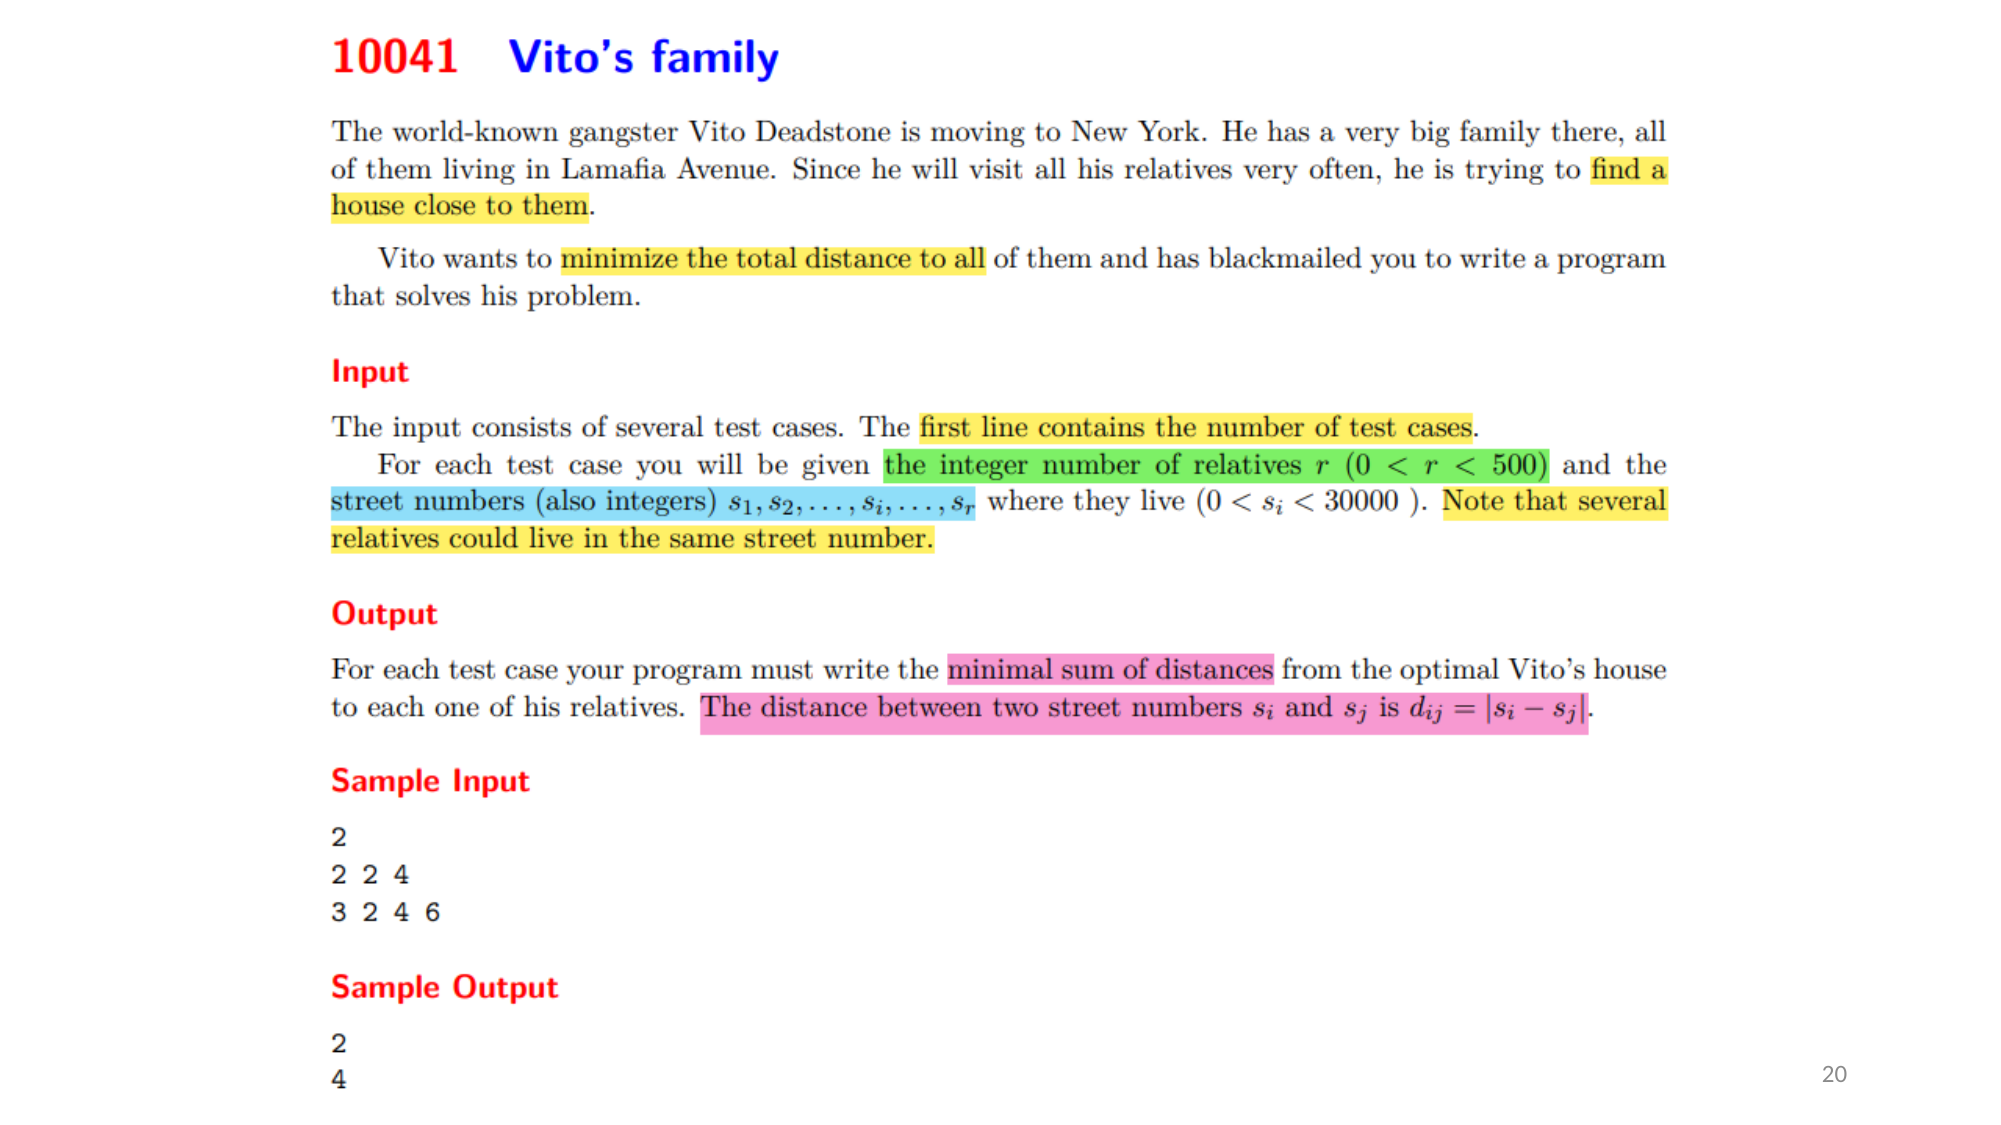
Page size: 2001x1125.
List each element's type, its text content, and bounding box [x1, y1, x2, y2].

slide_number 20 [1412, 1042, 1863, 1103]
picture [300, 24, 1700, 1101]
